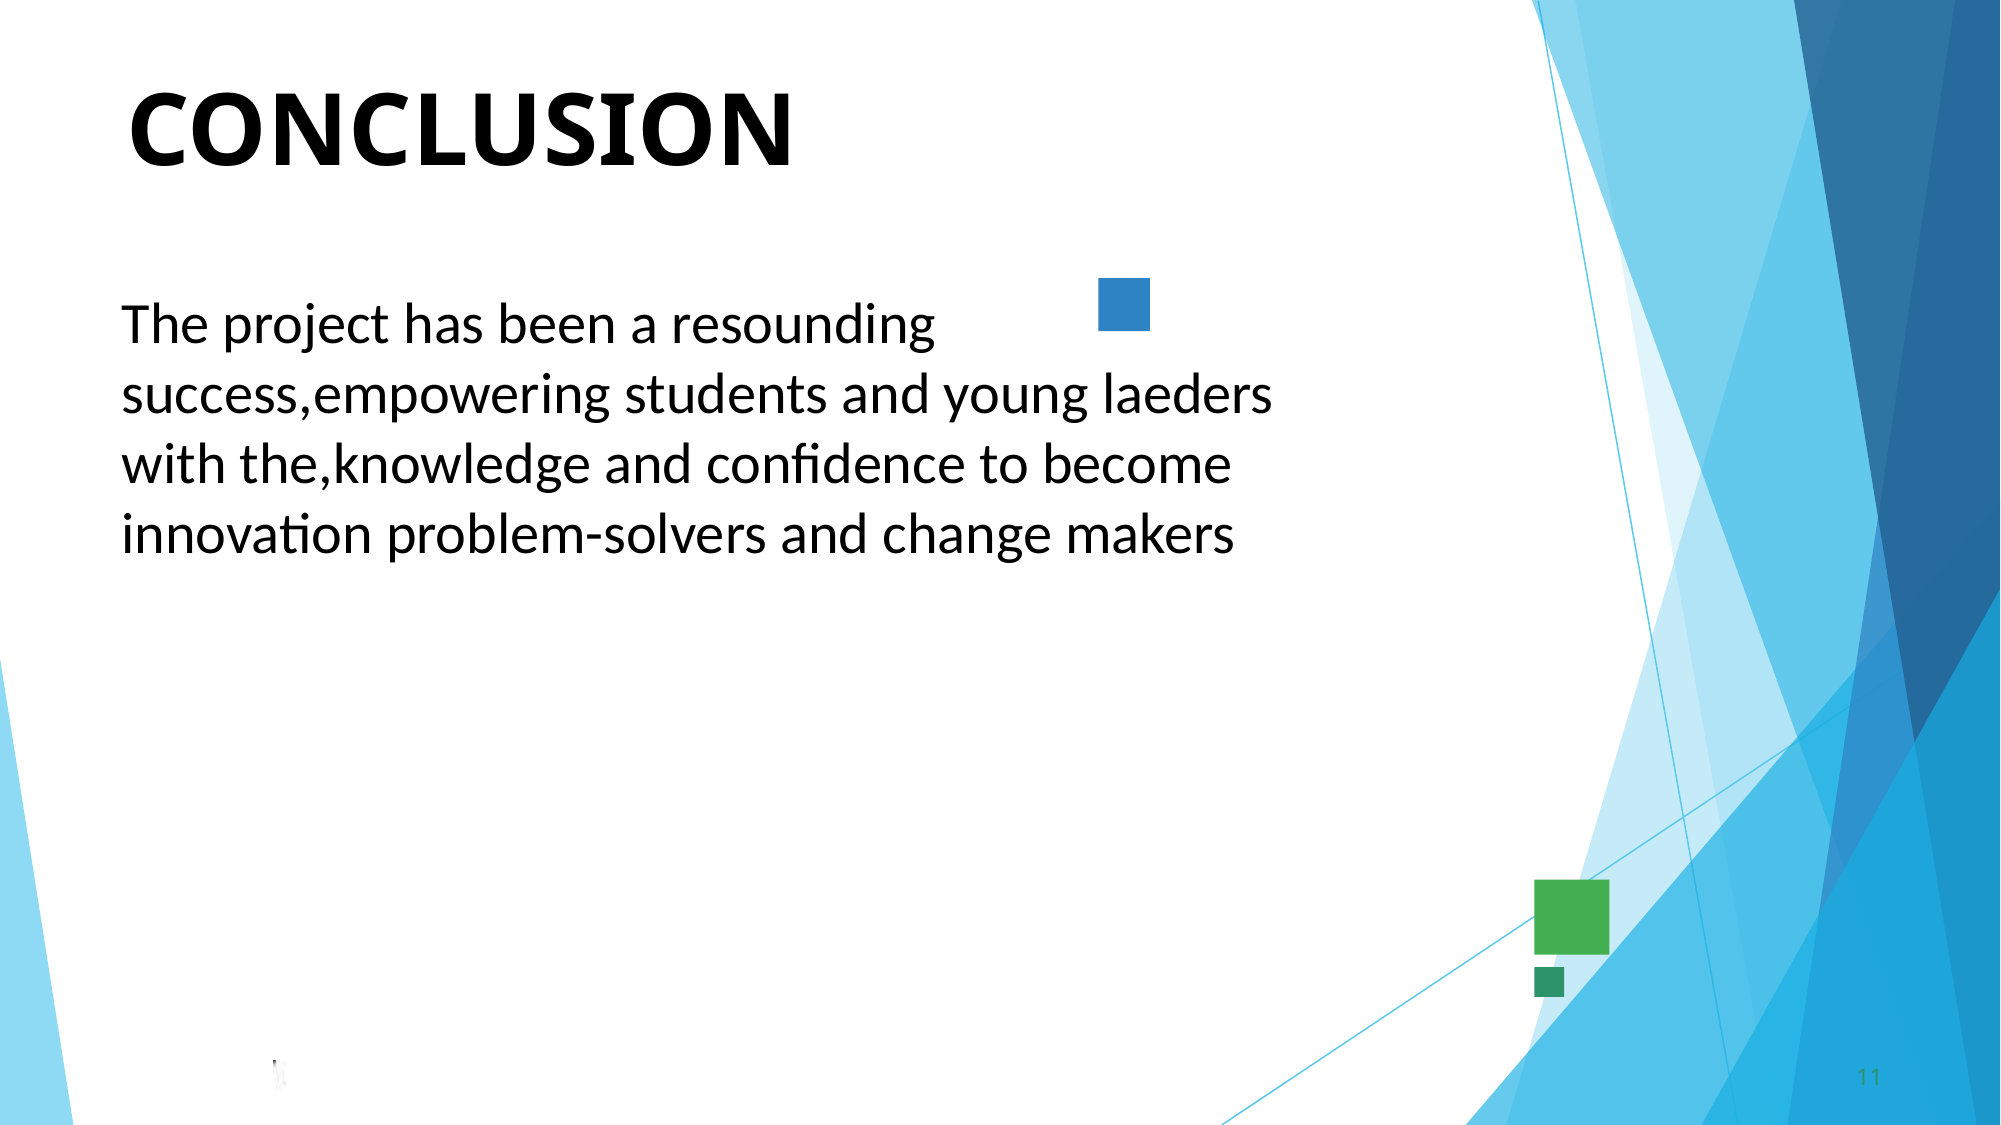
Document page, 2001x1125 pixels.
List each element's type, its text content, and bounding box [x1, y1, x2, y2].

title CONCLUSION [123, 63, 875, 254]
text_box [1534, 879, 1610, 955]
text_box The project has been a resounding success,empowering students and young laeders with the,knowledge and confidence to become innovation problem-solvers and change makers [106, 278, 1328, 573]
text_box [1534, 967, 1565, 997]
picture [273, 1060, 287, 1091]
text_box 11 [1849, 1061, 1888, 1095]
